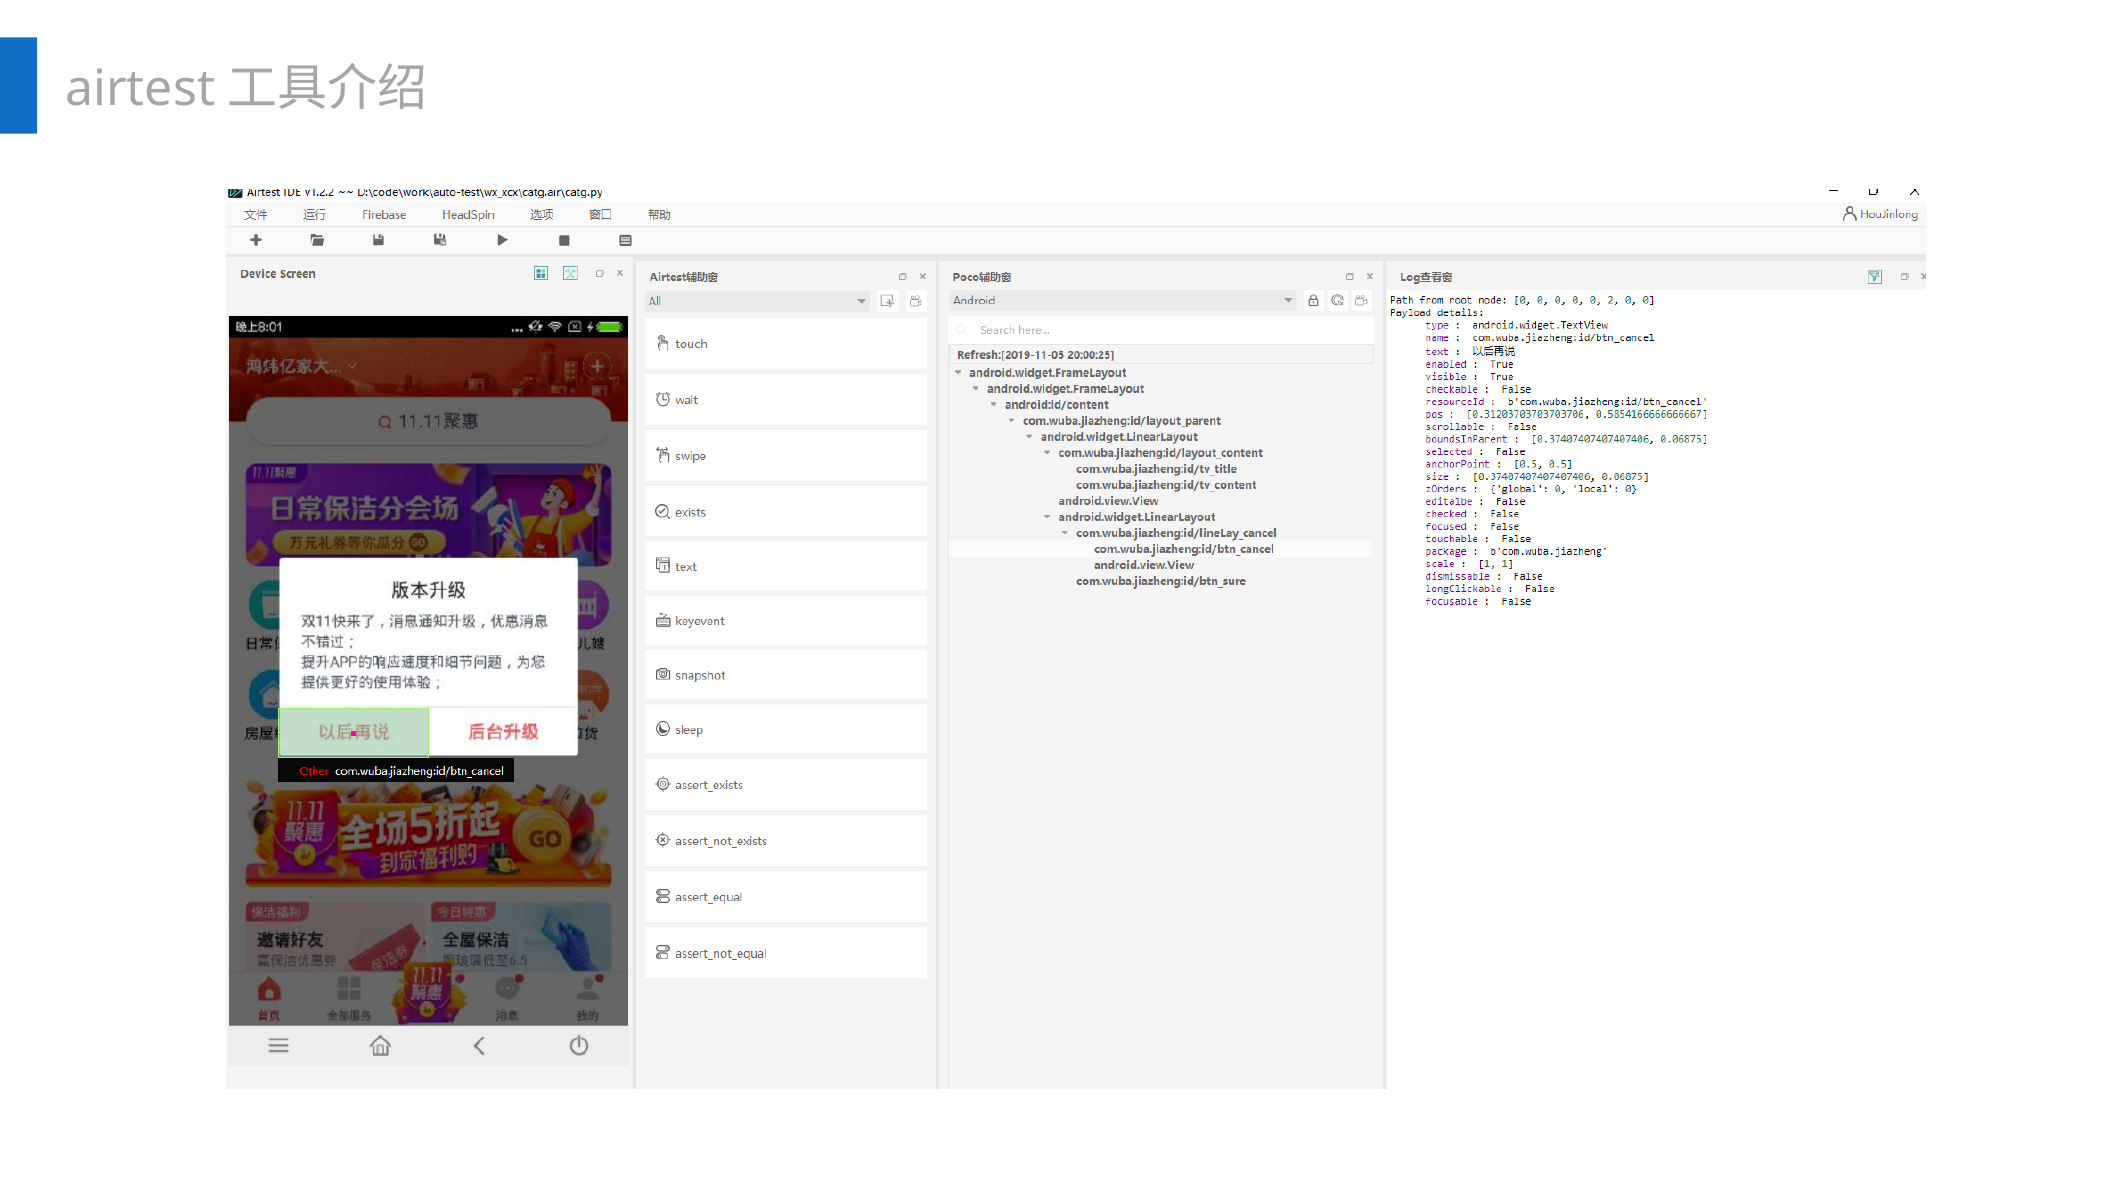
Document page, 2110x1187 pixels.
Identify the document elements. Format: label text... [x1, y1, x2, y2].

picture [226, 189, 1926, 1089]
text_box airtest工具介绍 [65, 55, 428, 116]
text_box [0, 36, 38, 135]
